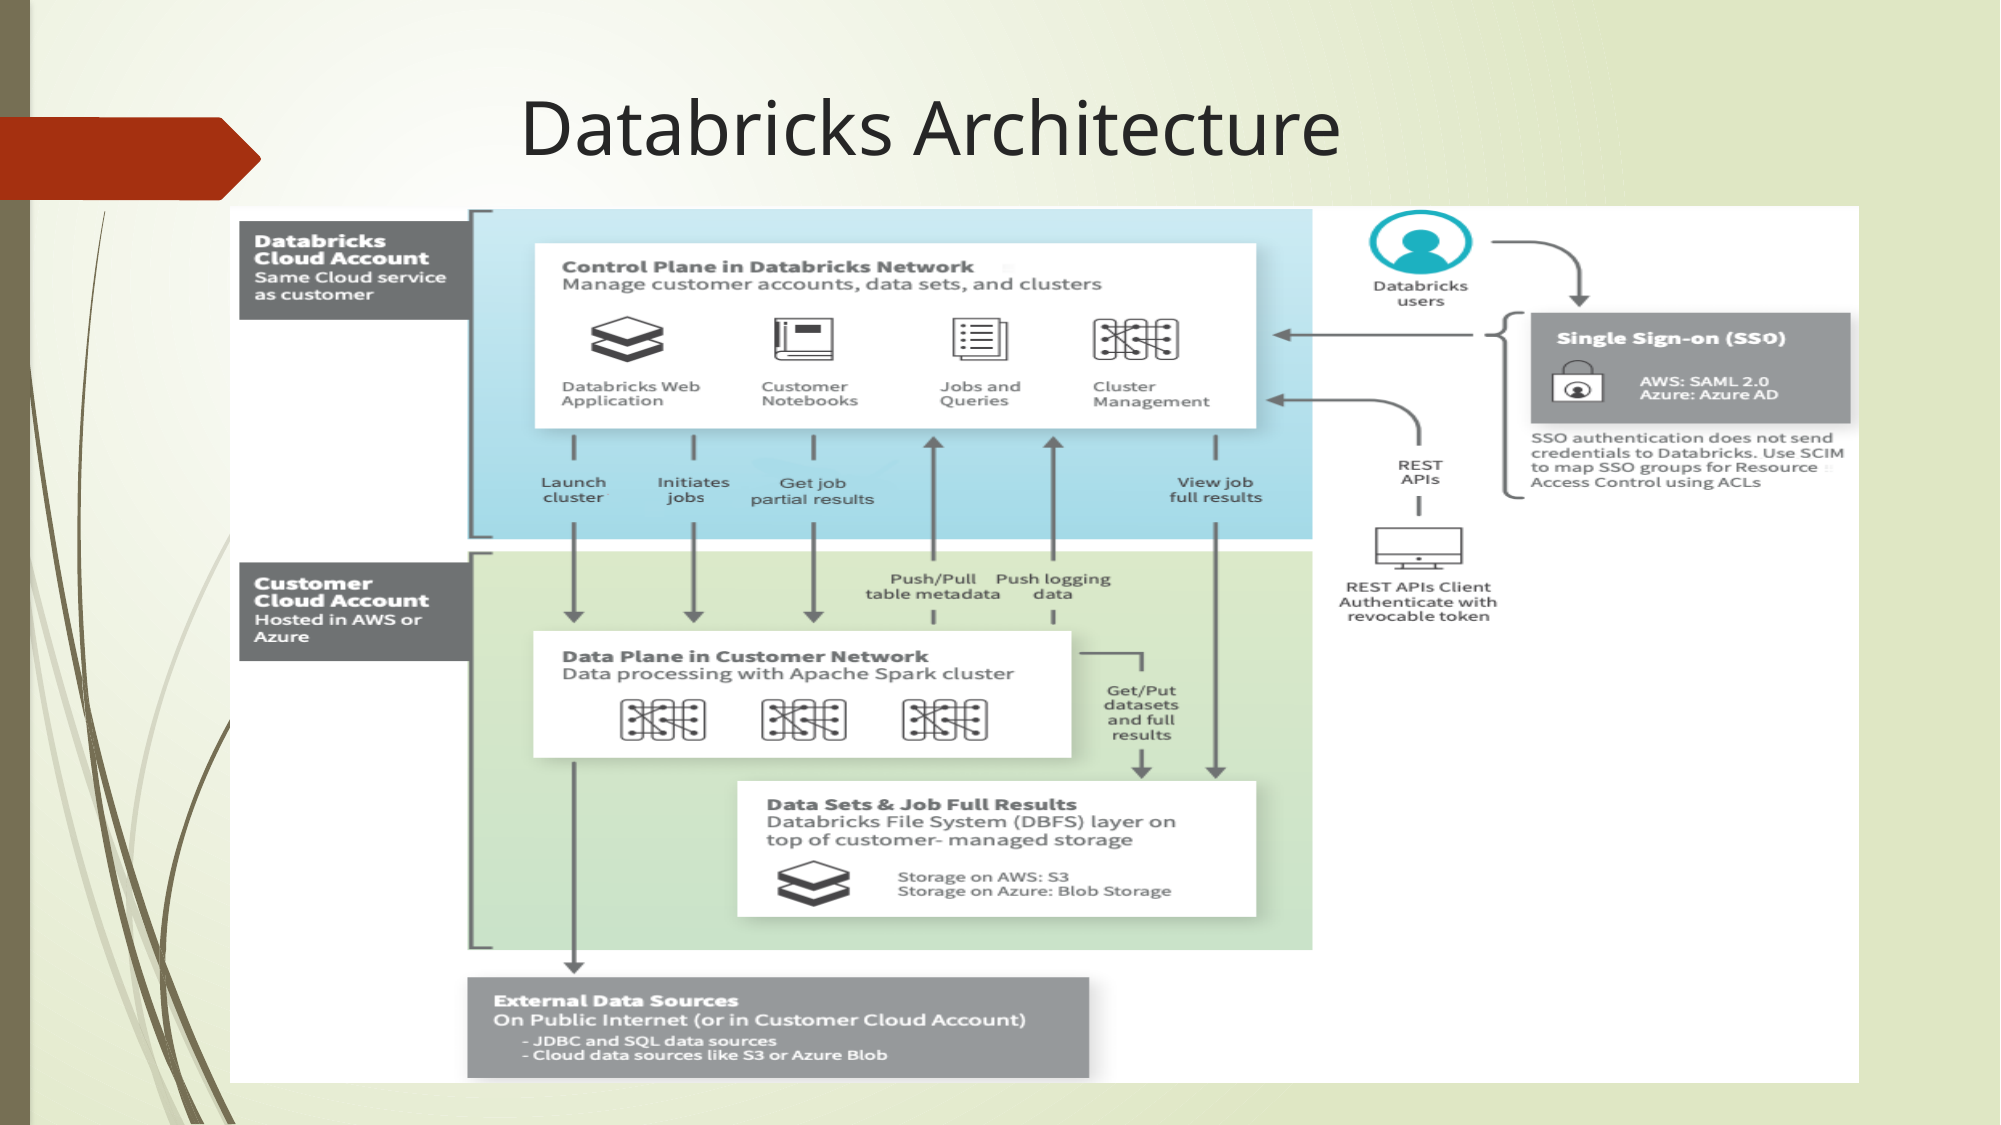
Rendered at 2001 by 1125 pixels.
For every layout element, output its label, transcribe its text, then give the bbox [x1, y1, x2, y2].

title Databricks Architecture [504, 72, 1409, 191]
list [230, 206, 1859, 1083]
